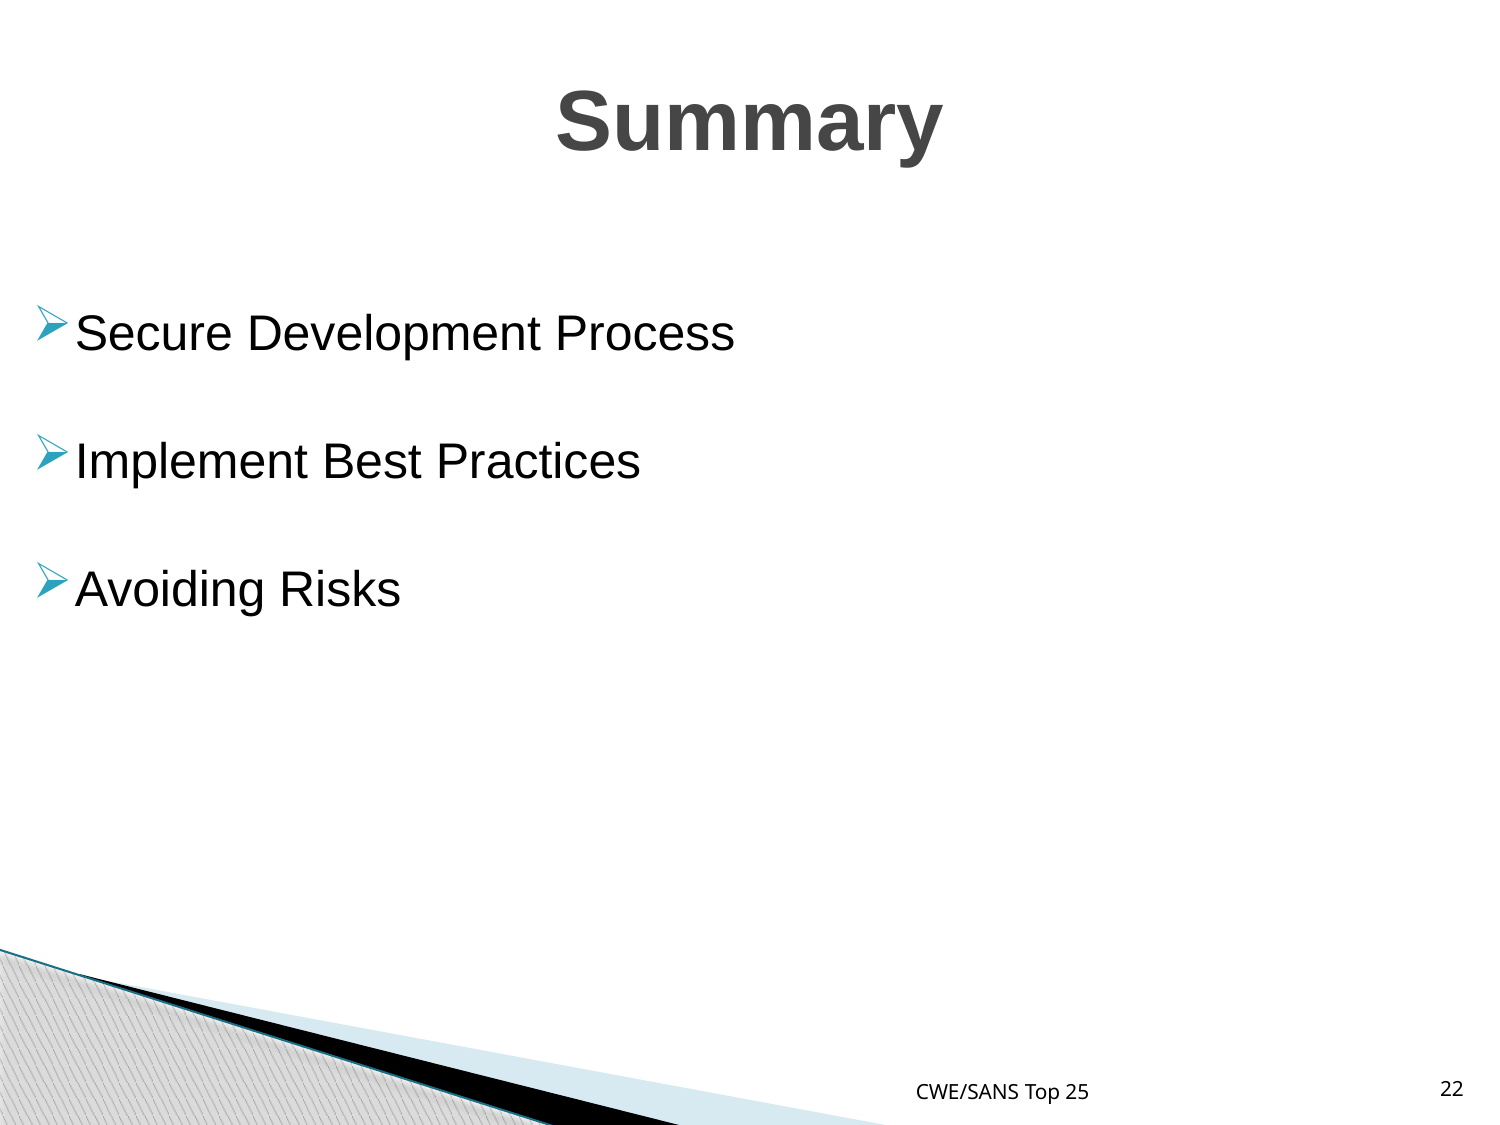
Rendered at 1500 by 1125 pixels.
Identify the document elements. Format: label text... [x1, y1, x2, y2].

list Secure Development Process Implement Best Practices Avoiding Risks [0, 233, 1479, 986]
footer CWE/SANS Top 25 [718, 1051, 1105, 1112]
slide_number 22 [1418, 1051, 1479, 1112]
title Summary [0, 0, 1500, 233]
